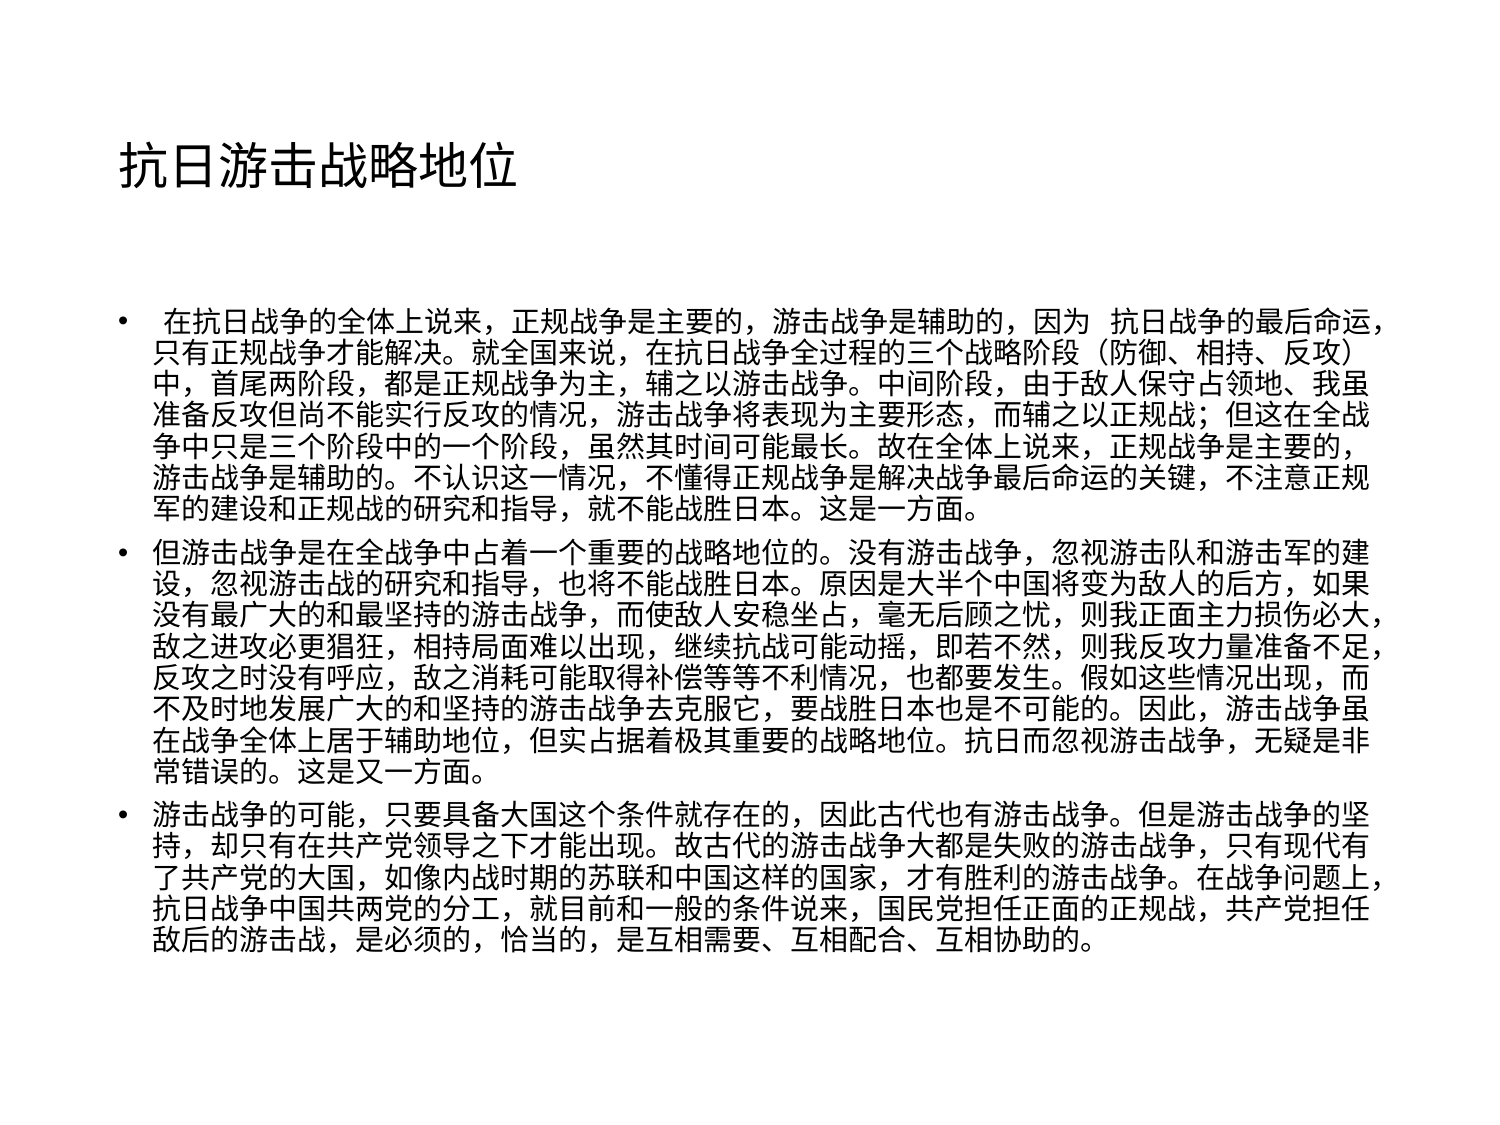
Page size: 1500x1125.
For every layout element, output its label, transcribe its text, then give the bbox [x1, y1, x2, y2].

title 抗日游击战略地位 [103, 59, 1397, 278]
list 在抗日战争的全体上说来，正规战争是主要的，游击战争是辅助的，因为 抗日战争的最后命运，只有正规战争才能解决。就全国来说，在抗日战争全过程的三个战略阶段（防御、相持、反攻）中，首尾两阶段，都是正规战争为主，辅之以游击战争。中间阶段，由于敌人保守占领地、我虽准备反攻但尚不能实行反攻的情况，游击战争将表现为主要形态，而辅之以正规战；但这在全战争中只是三个阶段中的一个阶段，虽然其时间可能最长。故在全体上说来，正规战争是主要的，游击战争是辅助的。不认识这一情况，不懂得正规战争是解决战争最后命运的关键，不注意正规军的建设和正规战的研究和指导，就不能战胜日本。这是一方面。 但游击战争是在全战争中占着一个重要的战略地位的。没有游击战争，忽视游击队和游击军的建设，忽视游击战的研究和指导，也将不能战胜日本。原因是大半个中国将变为敌人的后方，如果没有最广大的和最坚持的游击战争，而使敌人安稳坐占，毫无后顾之忧，则我正面主力损伤必大，敌之进攻必更猖狂，相持局面难以出现，继续抗战可能动摇，即若不然，则我反攻力量准备不足，反攻之时没有呼应，敌之消耗可能取得补偿等等不利情况，也都要发生。假如这些情况出现，而不及时地发展广大的和坚持的游击战争去克服它，要战胜日本也是不可能的。因此，游击战争虽在战争全体上居于辅助地位，但实占据着极其重要的战略地位。抗日而忽视游击战争，无疑是非常错误的。这是又一方面。 游击战争的可能，只要具备大国这个条件就存在的，因此古代也有游击战争。但是游击战争的坚持，却只有在共产党领导之下才能出现。故古代的游击战争大都是失败的游击战争，只有现代有了共产党的大国，如像内战时期的苏联和中国这样的国家，才有胜利的游击战争。在战争问题上，抗日战争中国共两党的分工，就目前和一般的条件说来，国民党担任正面的正规战，共产党担任敌后的游击战，是必须的，恰当的，是互相需要、互相配合、互相协助的。 [103, 299, 1397, 1014]
